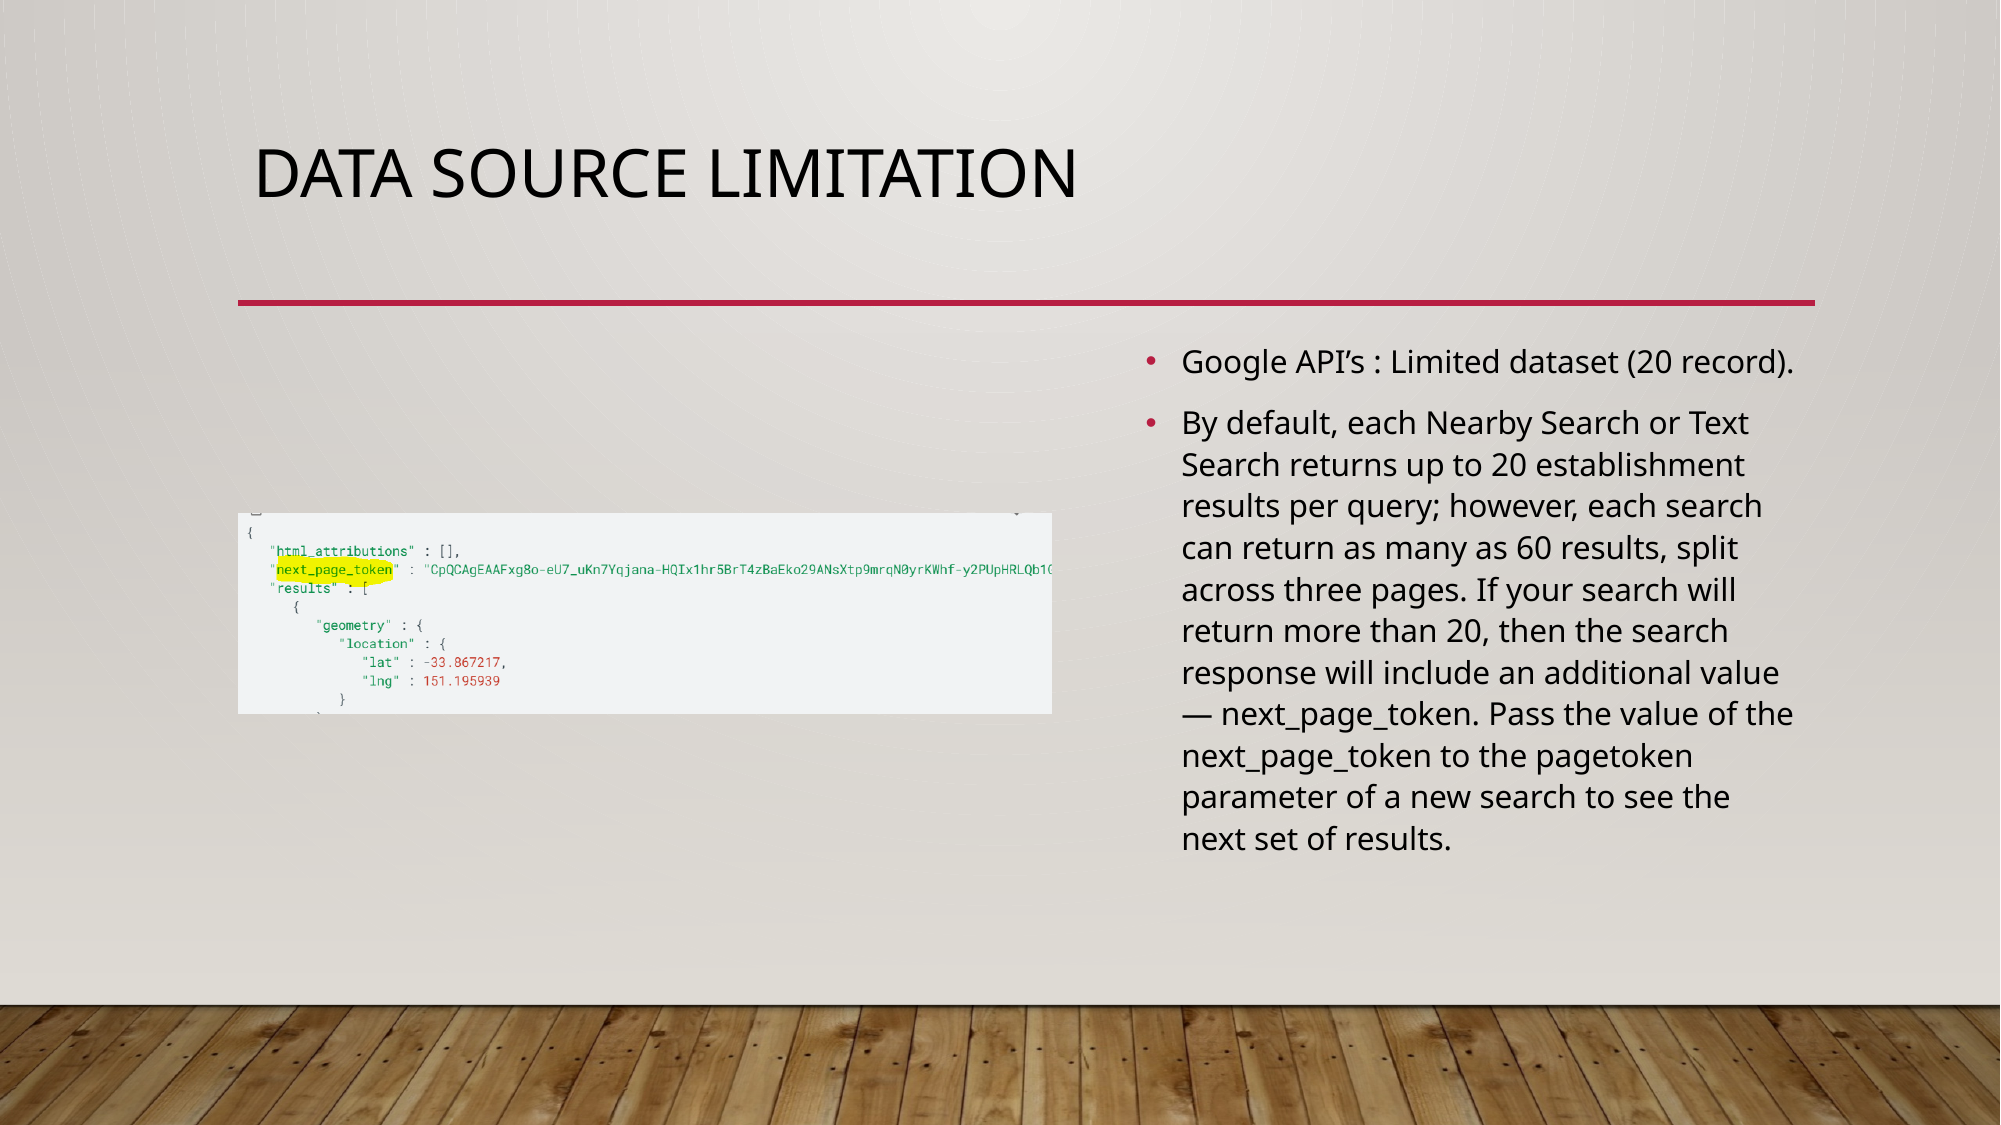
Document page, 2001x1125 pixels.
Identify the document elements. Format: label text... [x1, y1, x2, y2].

list Google API’s : Limited dataset (20 record). By default, each Nearby Search or Text Search returns up to 20 establishment results per query; however, each search can return as many as 60 results, split across three pages. If your search will return more than 20, then the search response will include an additional value — next_page_token. Pass the value of the next_page_token to the pagetoken parameter of a new search to see the next set of results. [1130, 330, 1814, 897]
title Data source Limitation [238, 131, 1814, 305]
picture [237, 513, 1053, 714]
picture [0, 1005, 2000, 1125]
